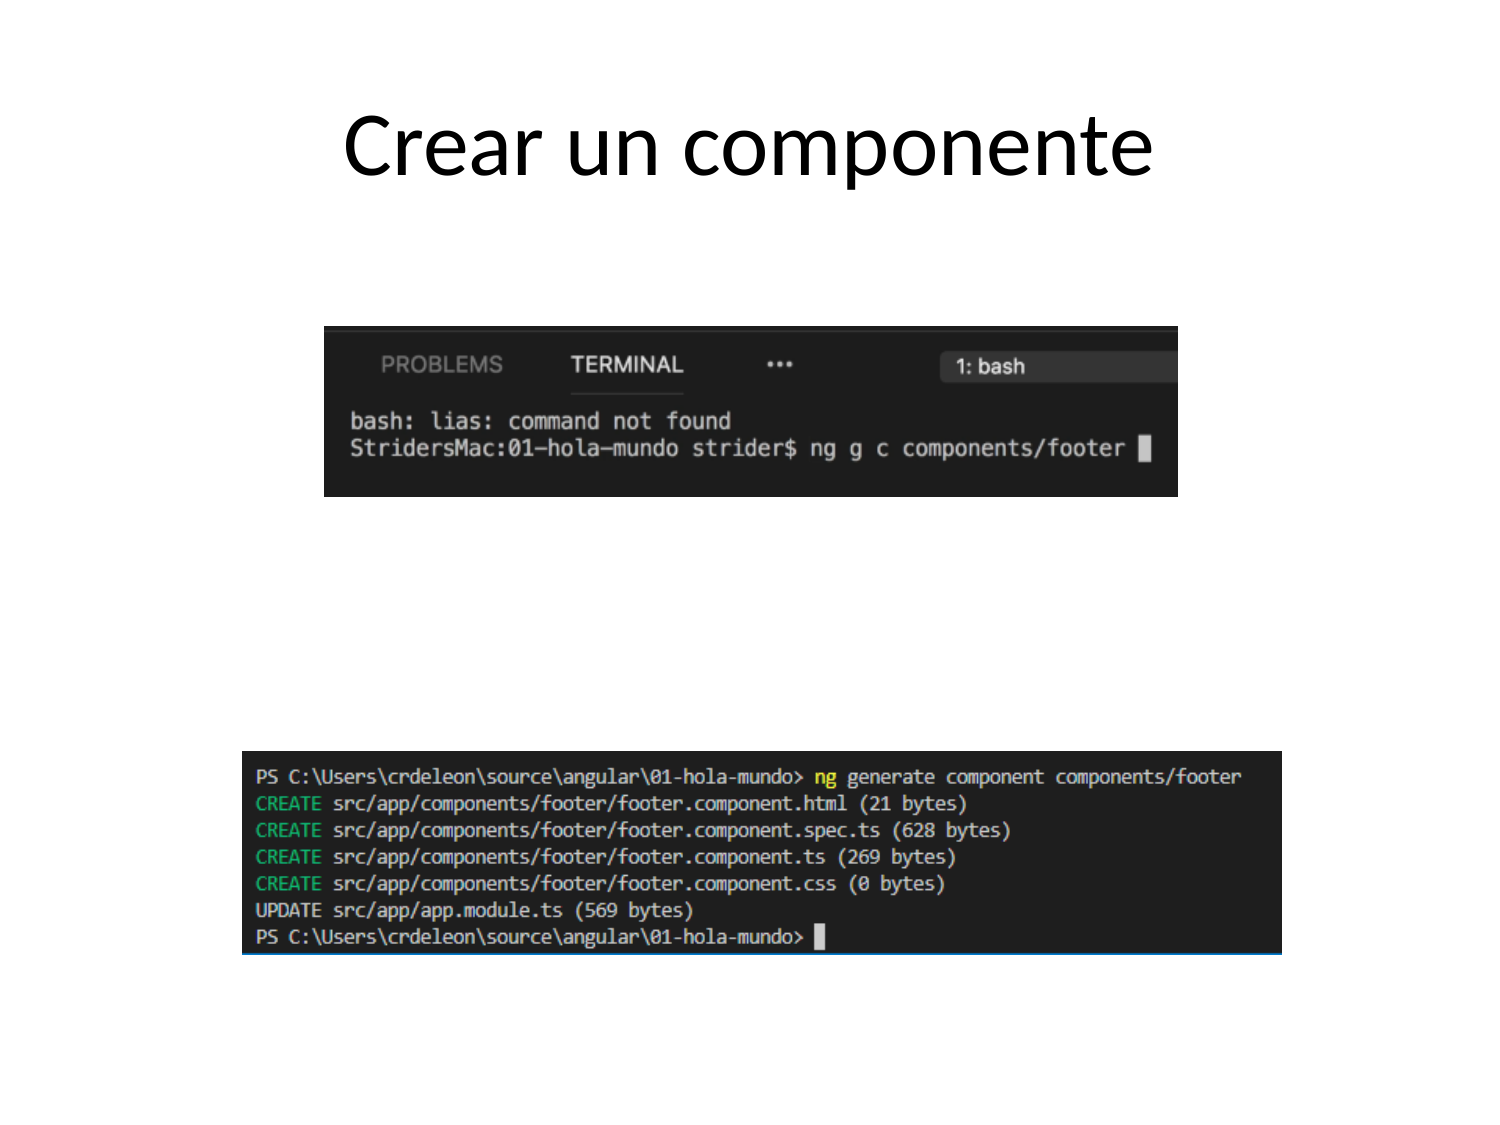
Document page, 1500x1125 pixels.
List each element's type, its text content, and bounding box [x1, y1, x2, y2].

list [324, 325, 1179, 497]
picture [241, 751, 1282, 955]
title Crear un componente [75, 45, 1425, 233]
